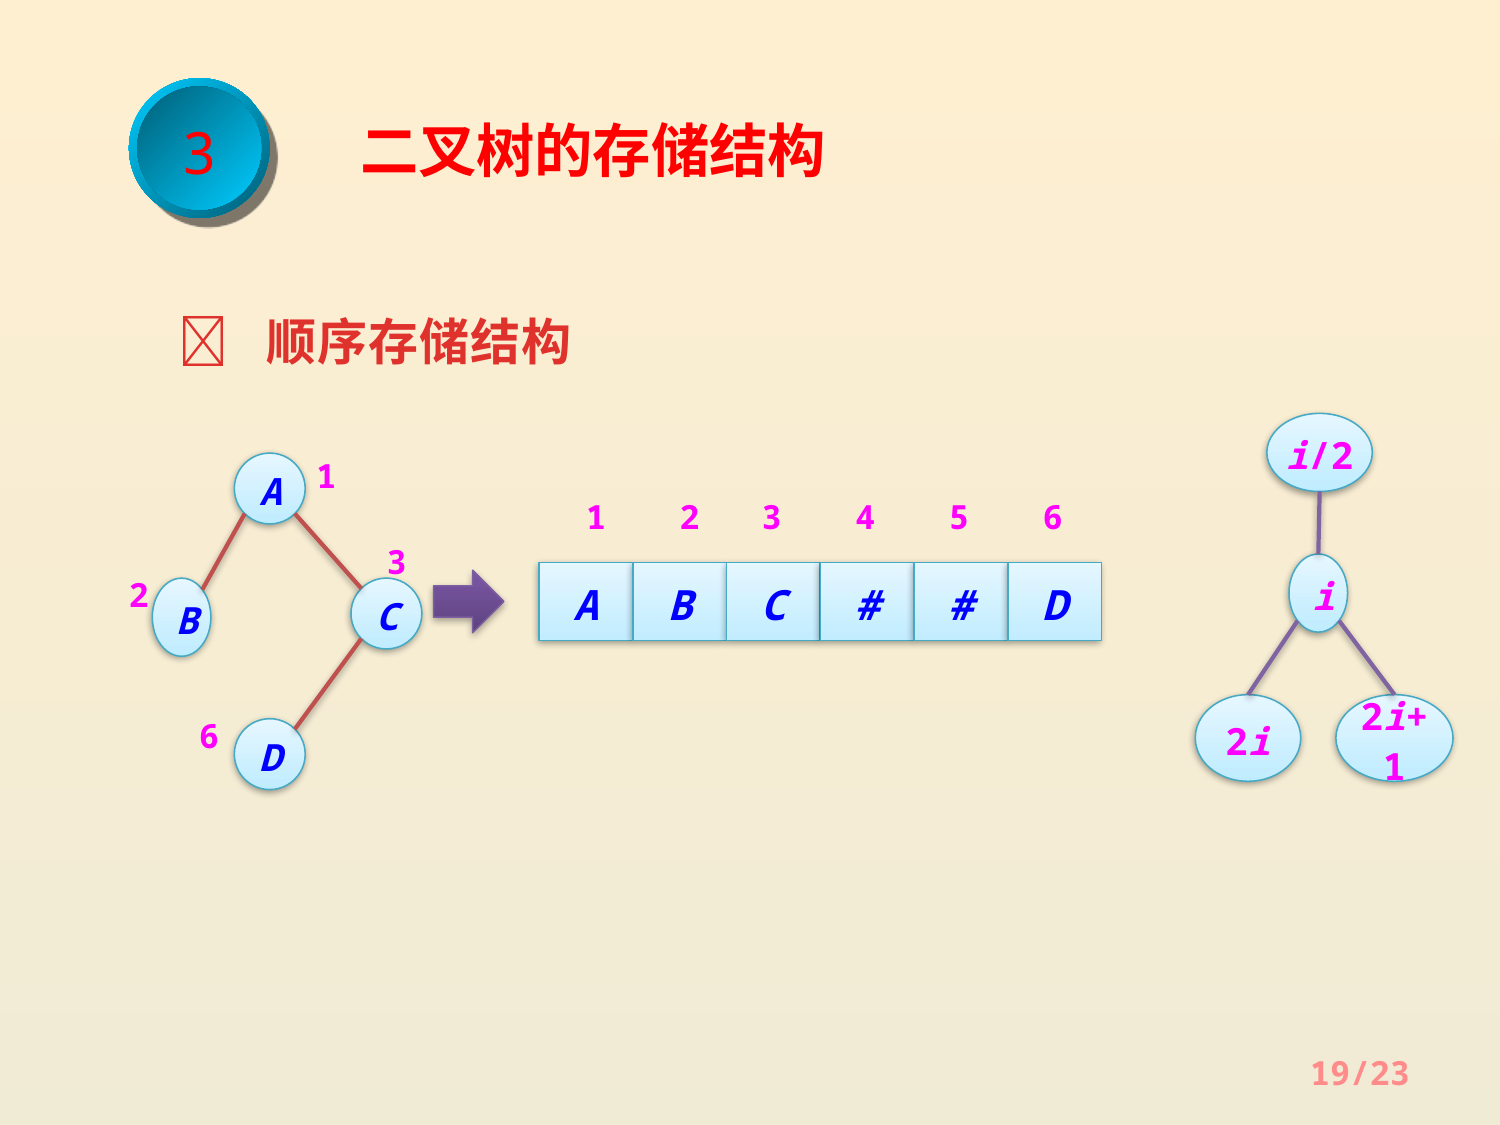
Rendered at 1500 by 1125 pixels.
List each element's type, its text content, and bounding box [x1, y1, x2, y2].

text_box [432, 569, 505, 634]
text_box 2 [128, 572, 146, 615]
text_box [1195, 413, 1454, 782]
text_box 二叉树的存储结构 [304, 100, 914, 192]
text_box 3 [137, 86, 262, 210]
slide_number 19/23 [1074, 1042, 1425, 1103]
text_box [152, 452, 423, 790]
text_box [128, 78, 270, 218]
text_box  顺序存储结构 [164, 296, 680, 378]
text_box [538, 493, 1102, 641]
